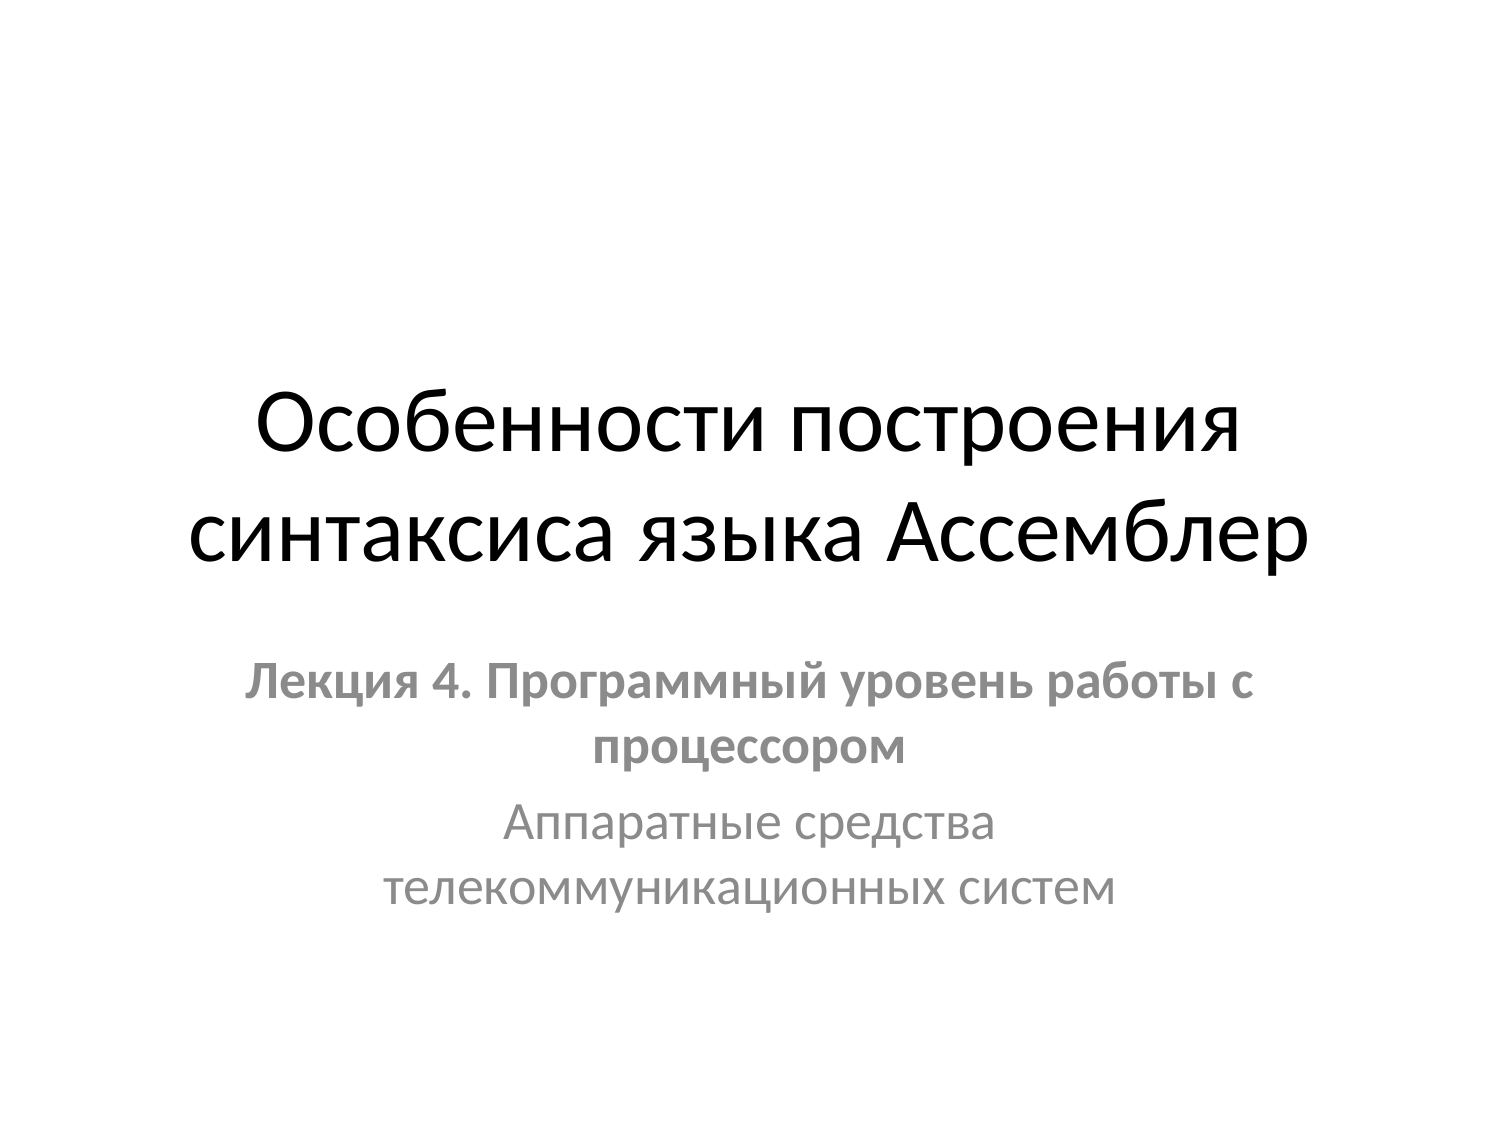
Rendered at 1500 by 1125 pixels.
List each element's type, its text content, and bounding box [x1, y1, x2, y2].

subtitle Лекция 4. Программный уровень работы с процессором Аппаратные средства телекоммуникационных систем [225, 637, 1275, 925]
title Особенности построения синтаксиса языка Ассемблер [112, 349, 1388, 591]
